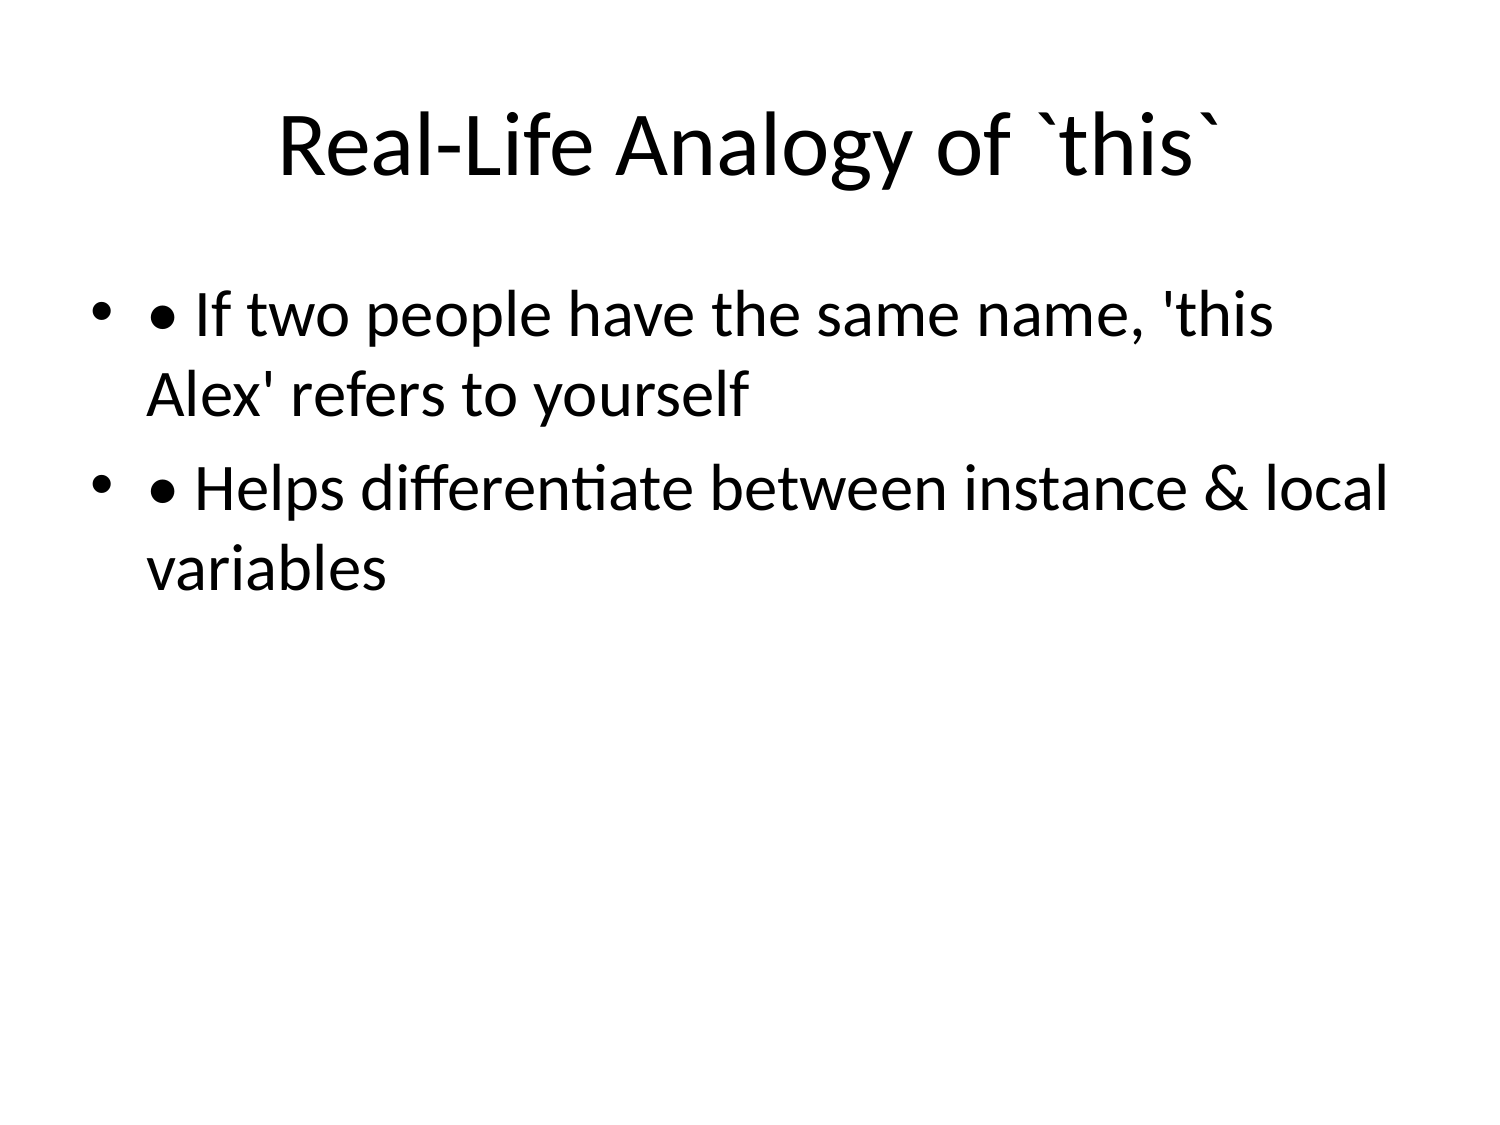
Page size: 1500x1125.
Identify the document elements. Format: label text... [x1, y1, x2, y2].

list • If two people have the same name, 'this Alex' refers to yourself • Helps differentiate between instance & local variables [75, 262, 1425, 1005]
title Real-Life Analogy of `this` [75, 45, 1425, 233]
